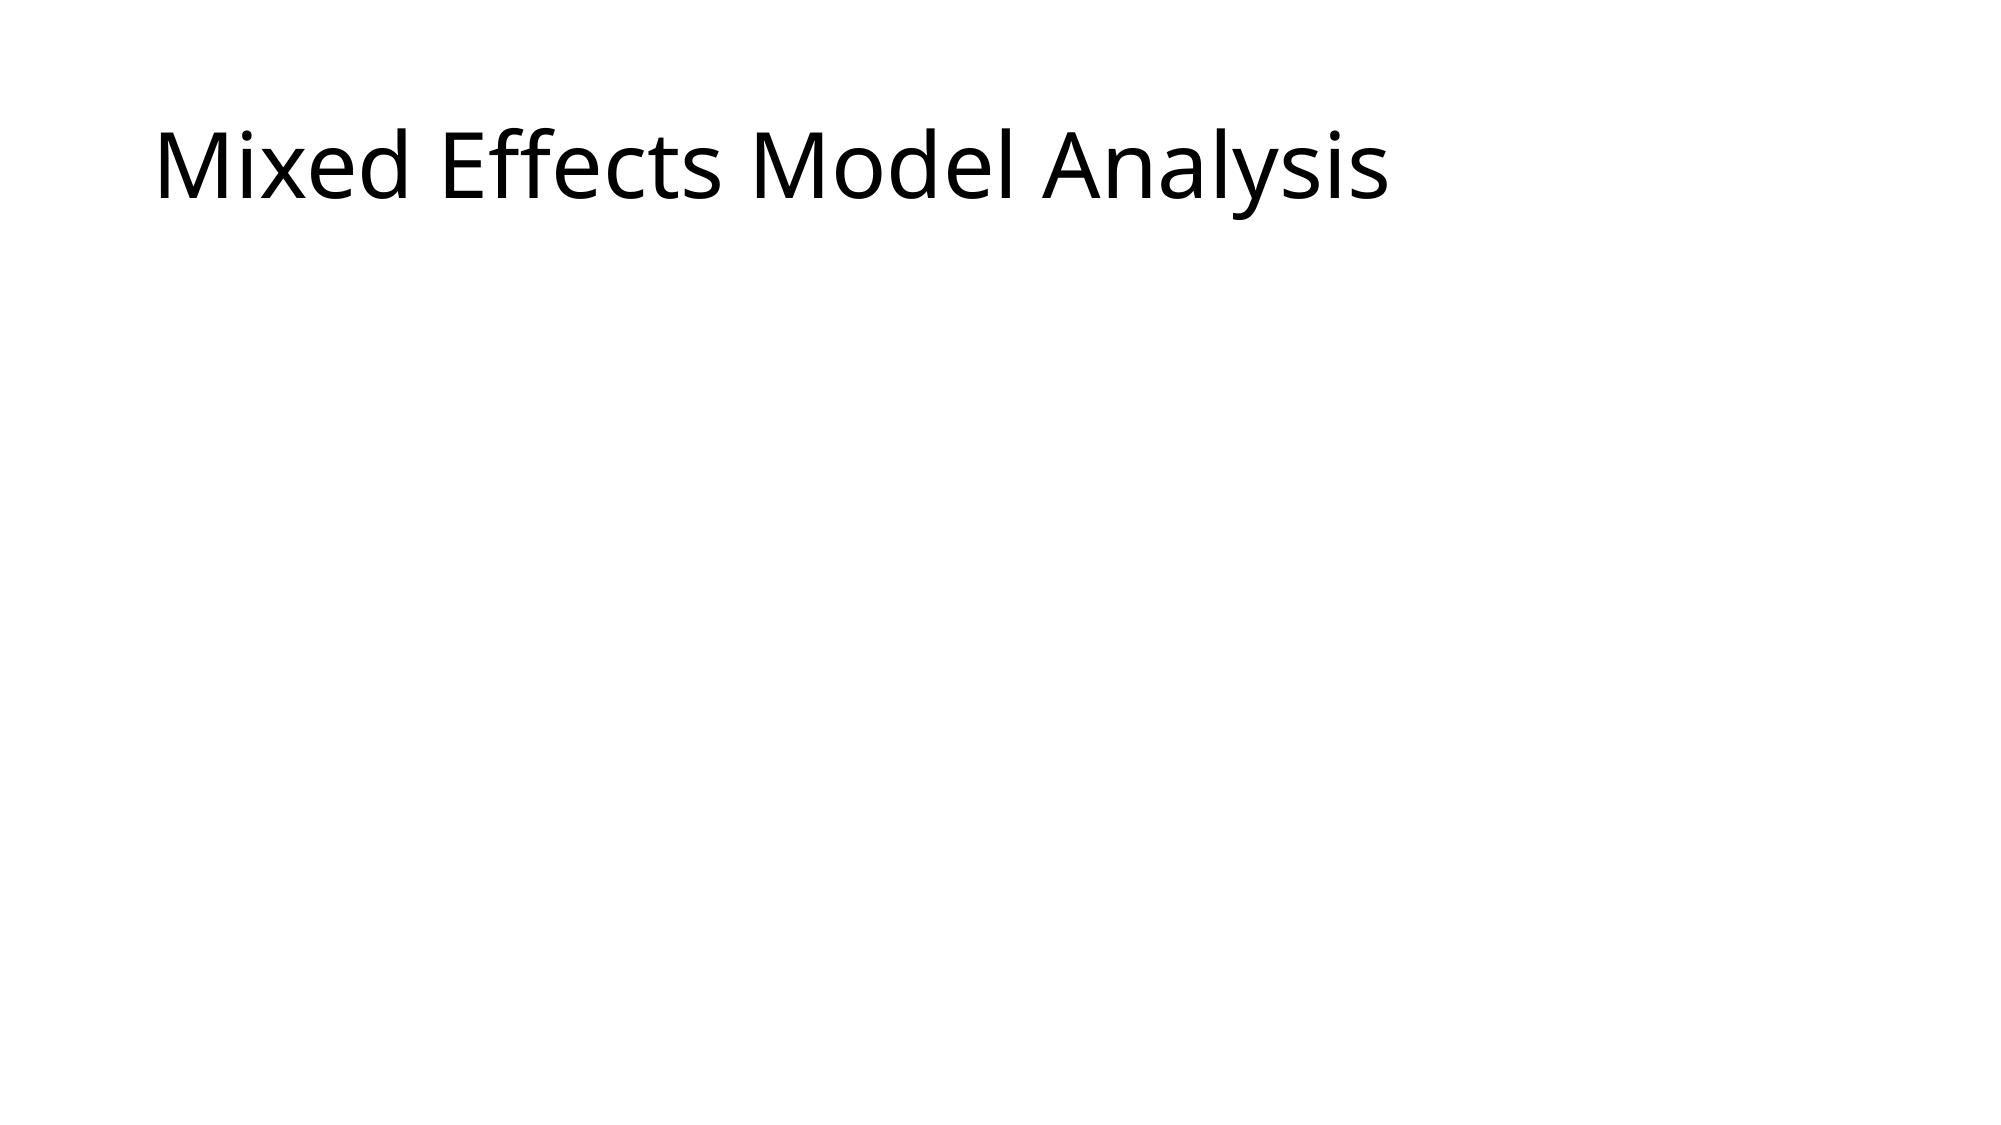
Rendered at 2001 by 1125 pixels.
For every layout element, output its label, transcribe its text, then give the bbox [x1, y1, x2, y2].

title Mixed Effects Model Analysis [137, 59, 1863, 278]
